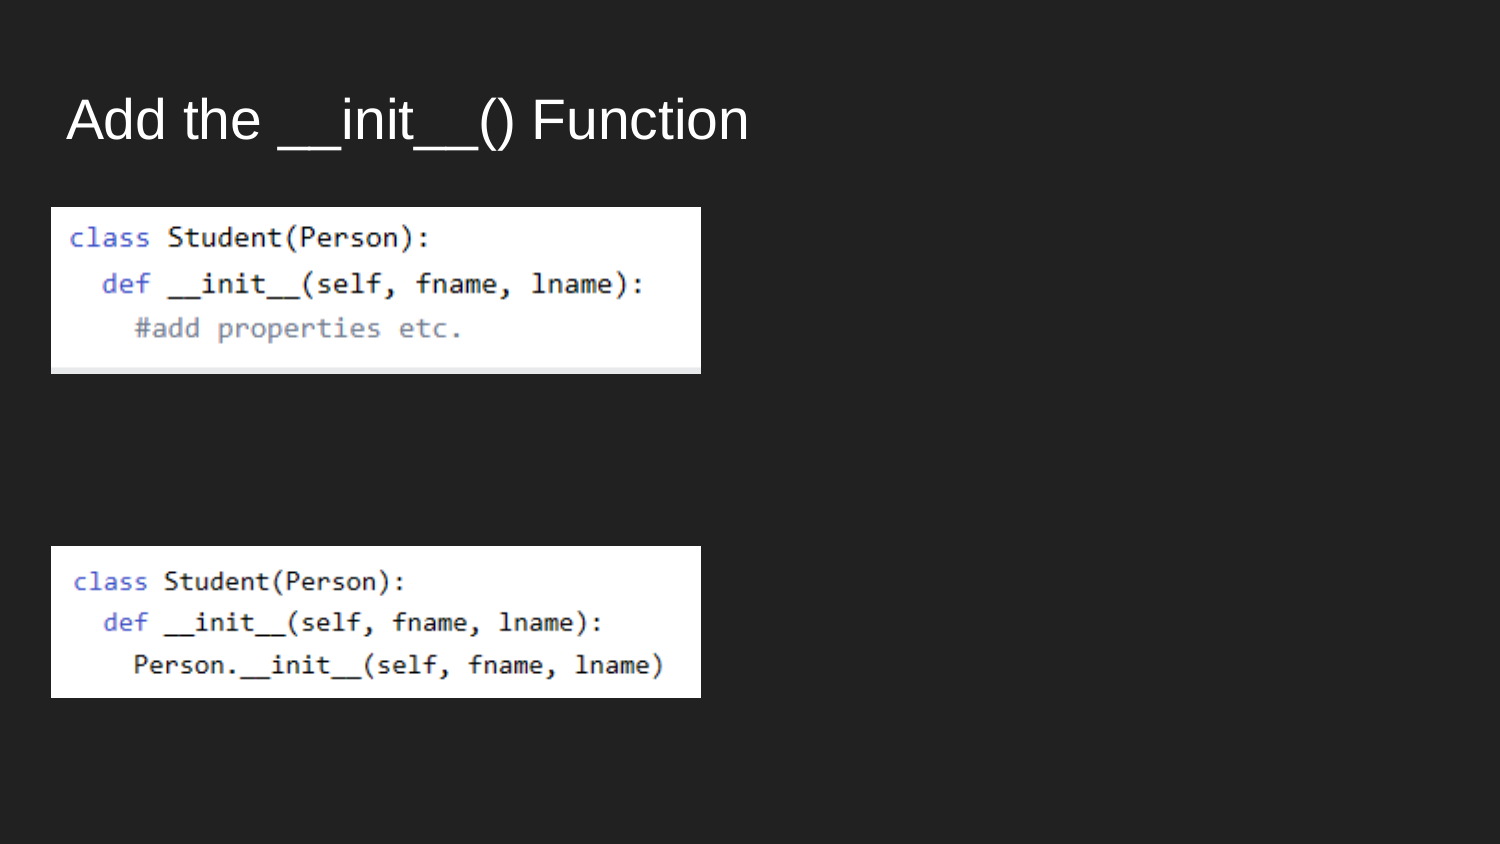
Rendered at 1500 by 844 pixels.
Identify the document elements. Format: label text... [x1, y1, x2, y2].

picture [50, 546, 701, 699]
picture [50, 207, 701, 374]
title Add the __init__() Function [51, 72, 1449, 167]
